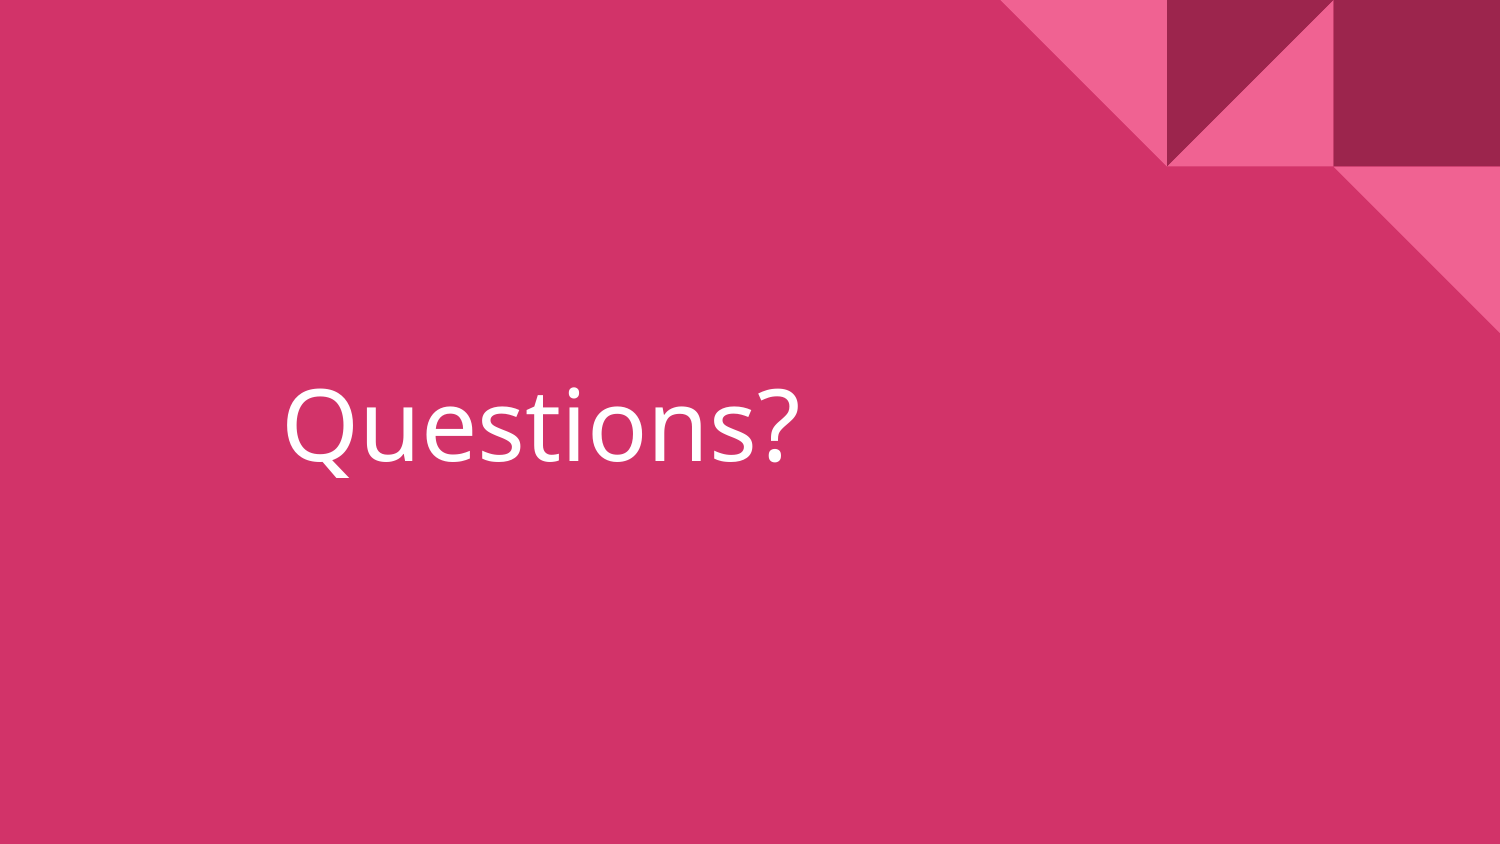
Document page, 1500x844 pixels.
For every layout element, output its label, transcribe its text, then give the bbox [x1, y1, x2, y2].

title Questions? [80, 86, 1003, 758]
